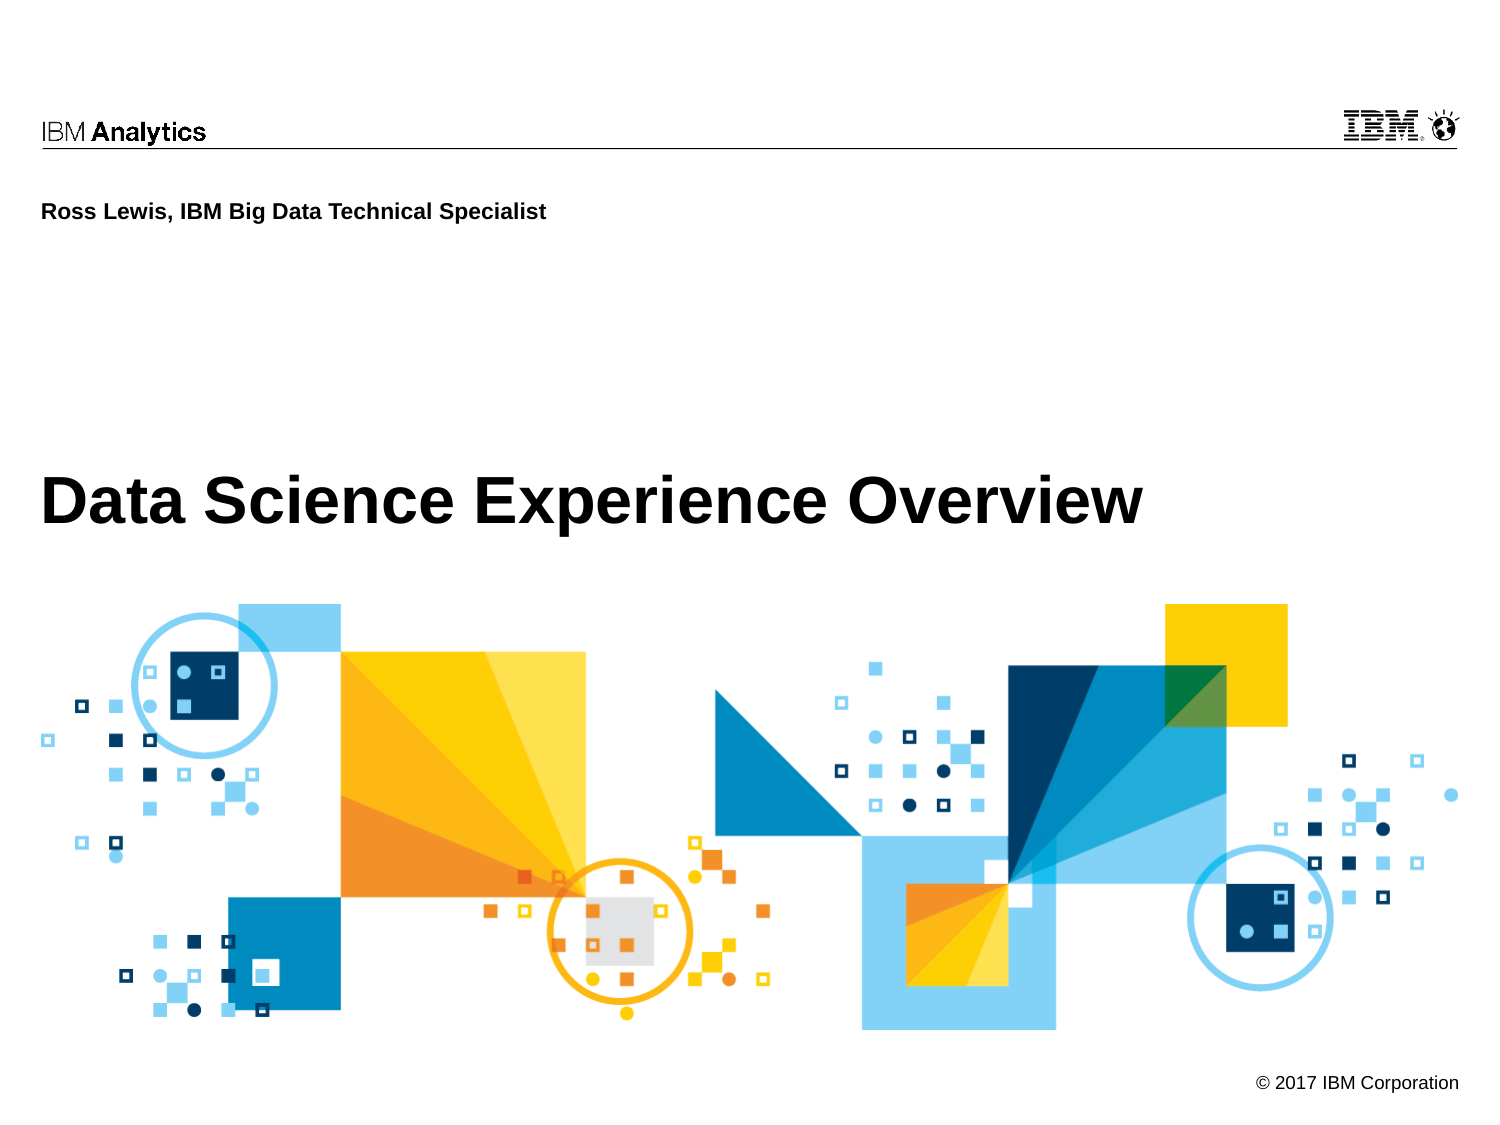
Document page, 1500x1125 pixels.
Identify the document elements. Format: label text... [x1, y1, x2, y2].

title Data Science Experience Overview [40, 367, 1457, 544]
picture [24, 103, 224, 160]
picture [1333, 98, 1468, 150]
picture [41, 604, 1458, 1030]
subtitle Ross Lewis, IBM Big Data Technical Specialist [40, 150, 1451, 232]
